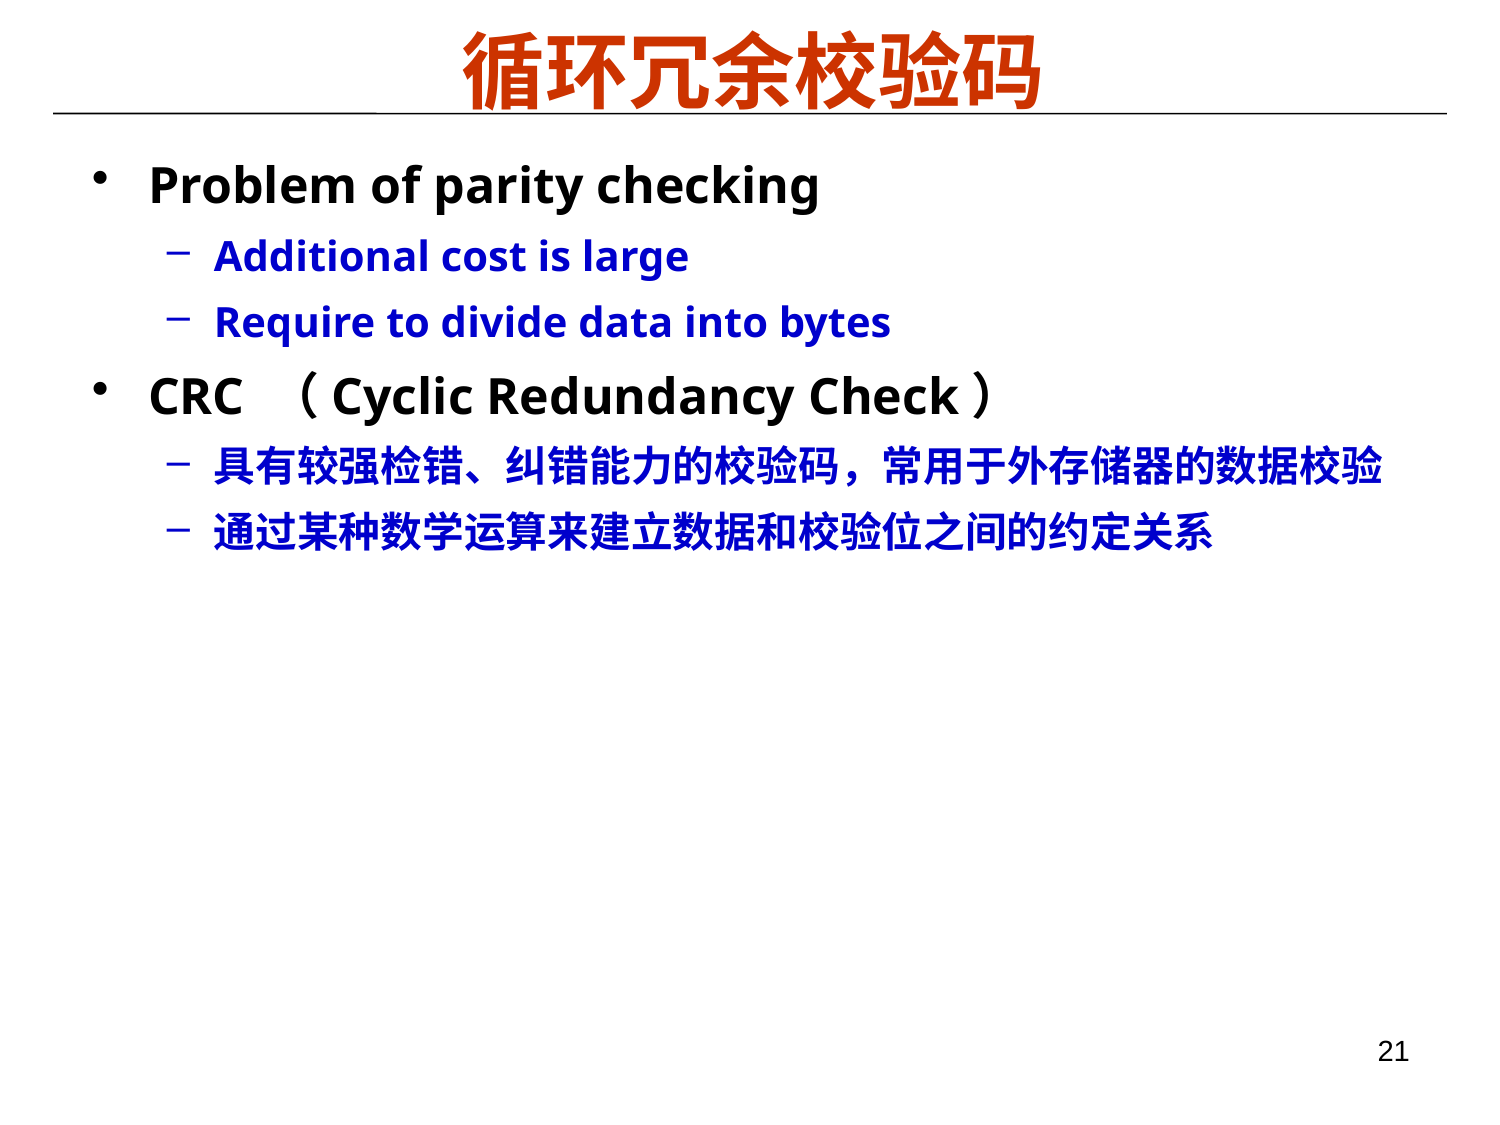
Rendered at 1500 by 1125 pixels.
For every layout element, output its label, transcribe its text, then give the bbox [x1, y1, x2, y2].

list Problem of parity checking Additional cost is large Require to divide data into bytes CRC （Cyclic Redundancy Check） 具有较强检错、纠错能力的校验码，常用于外存储器的数据校验 通过某种数学运算来建立数据和校验位之间的约定关系 [76, 136, 1428, 994]
slide_number 21 [1074, 1024, 1426, 1103]
title 循环冗余校验码 [77, 23, 1429, 116]
